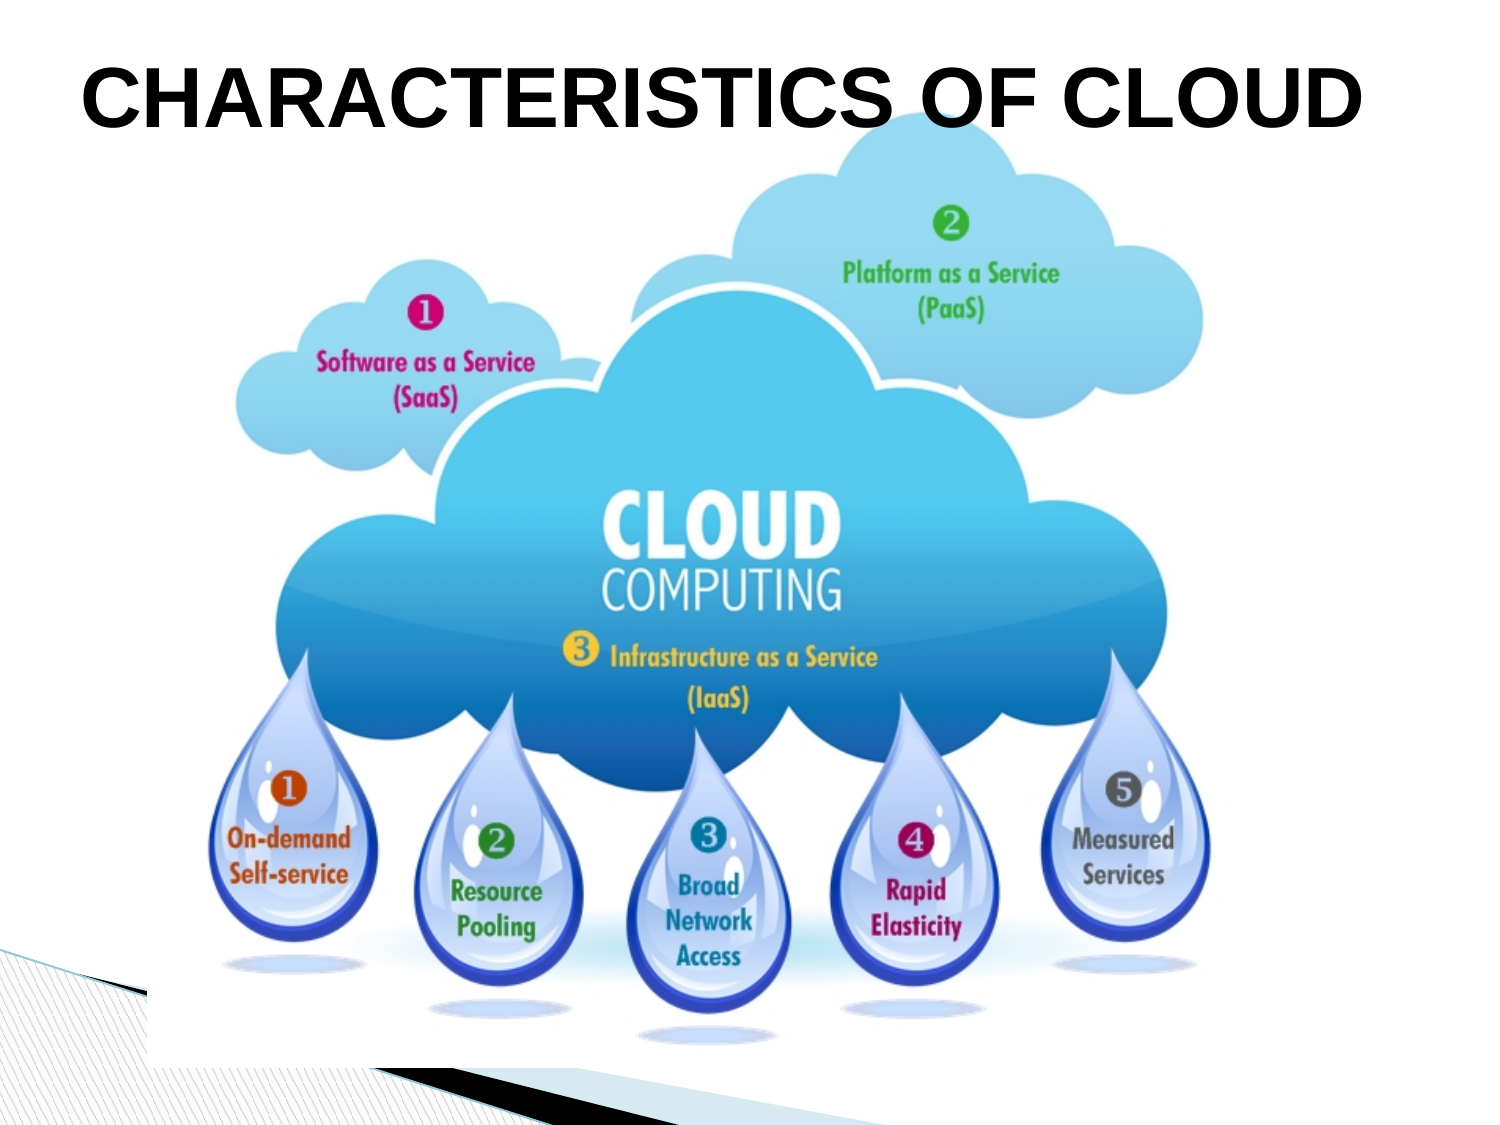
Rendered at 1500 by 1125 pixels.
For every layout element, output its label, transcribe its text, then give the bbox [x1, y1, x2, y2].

title CHARACTERISTICS OF CLOUD [64, 0, 1415, 188]
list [147, 101, 1271, 1068]
